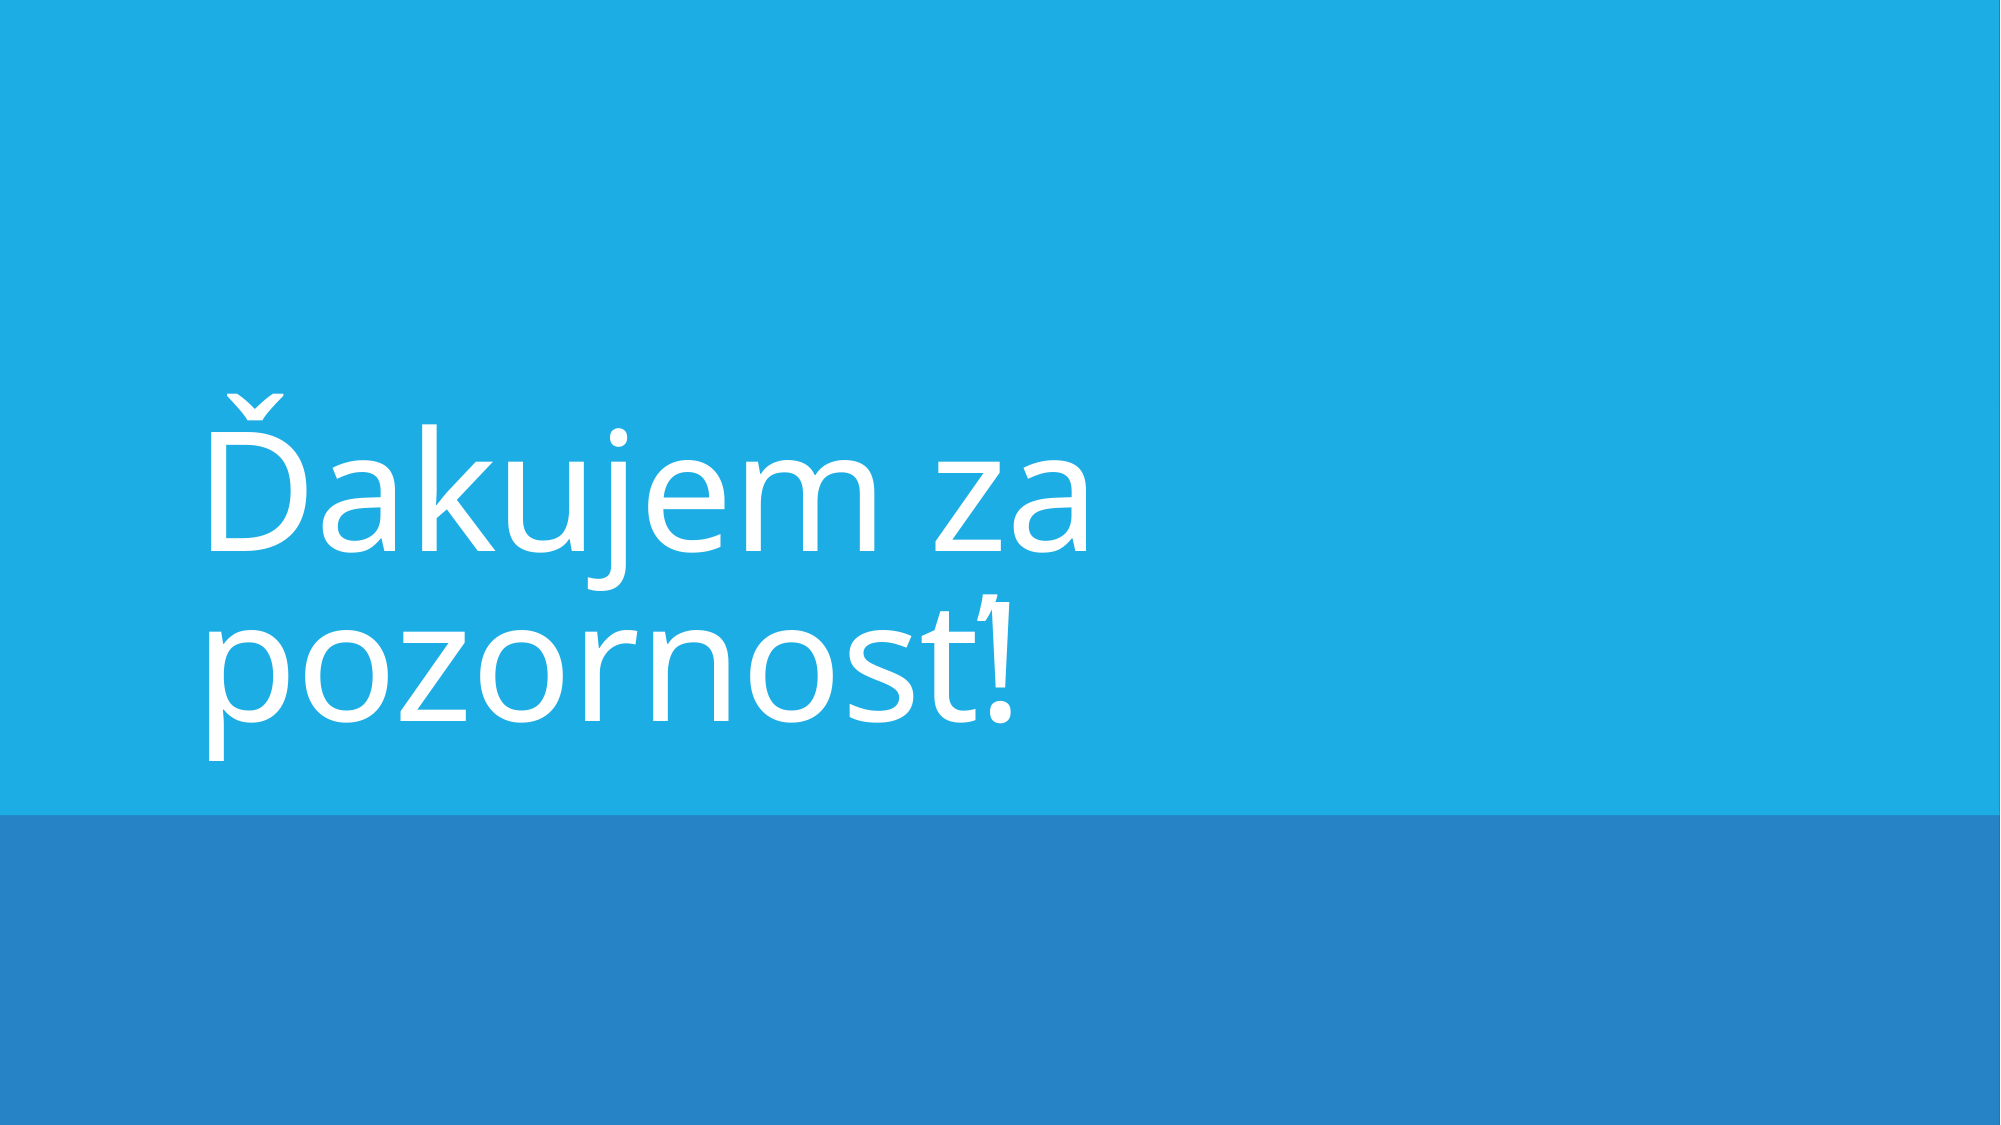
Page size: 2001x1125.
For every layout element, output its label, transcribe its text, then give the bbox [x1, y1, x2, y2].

title Ďakujem za pozornosť! [180, 124, 1830, 763]
text_box [0, 0, 2000, 816]
text_box [0, 816, 2000, 1125]
